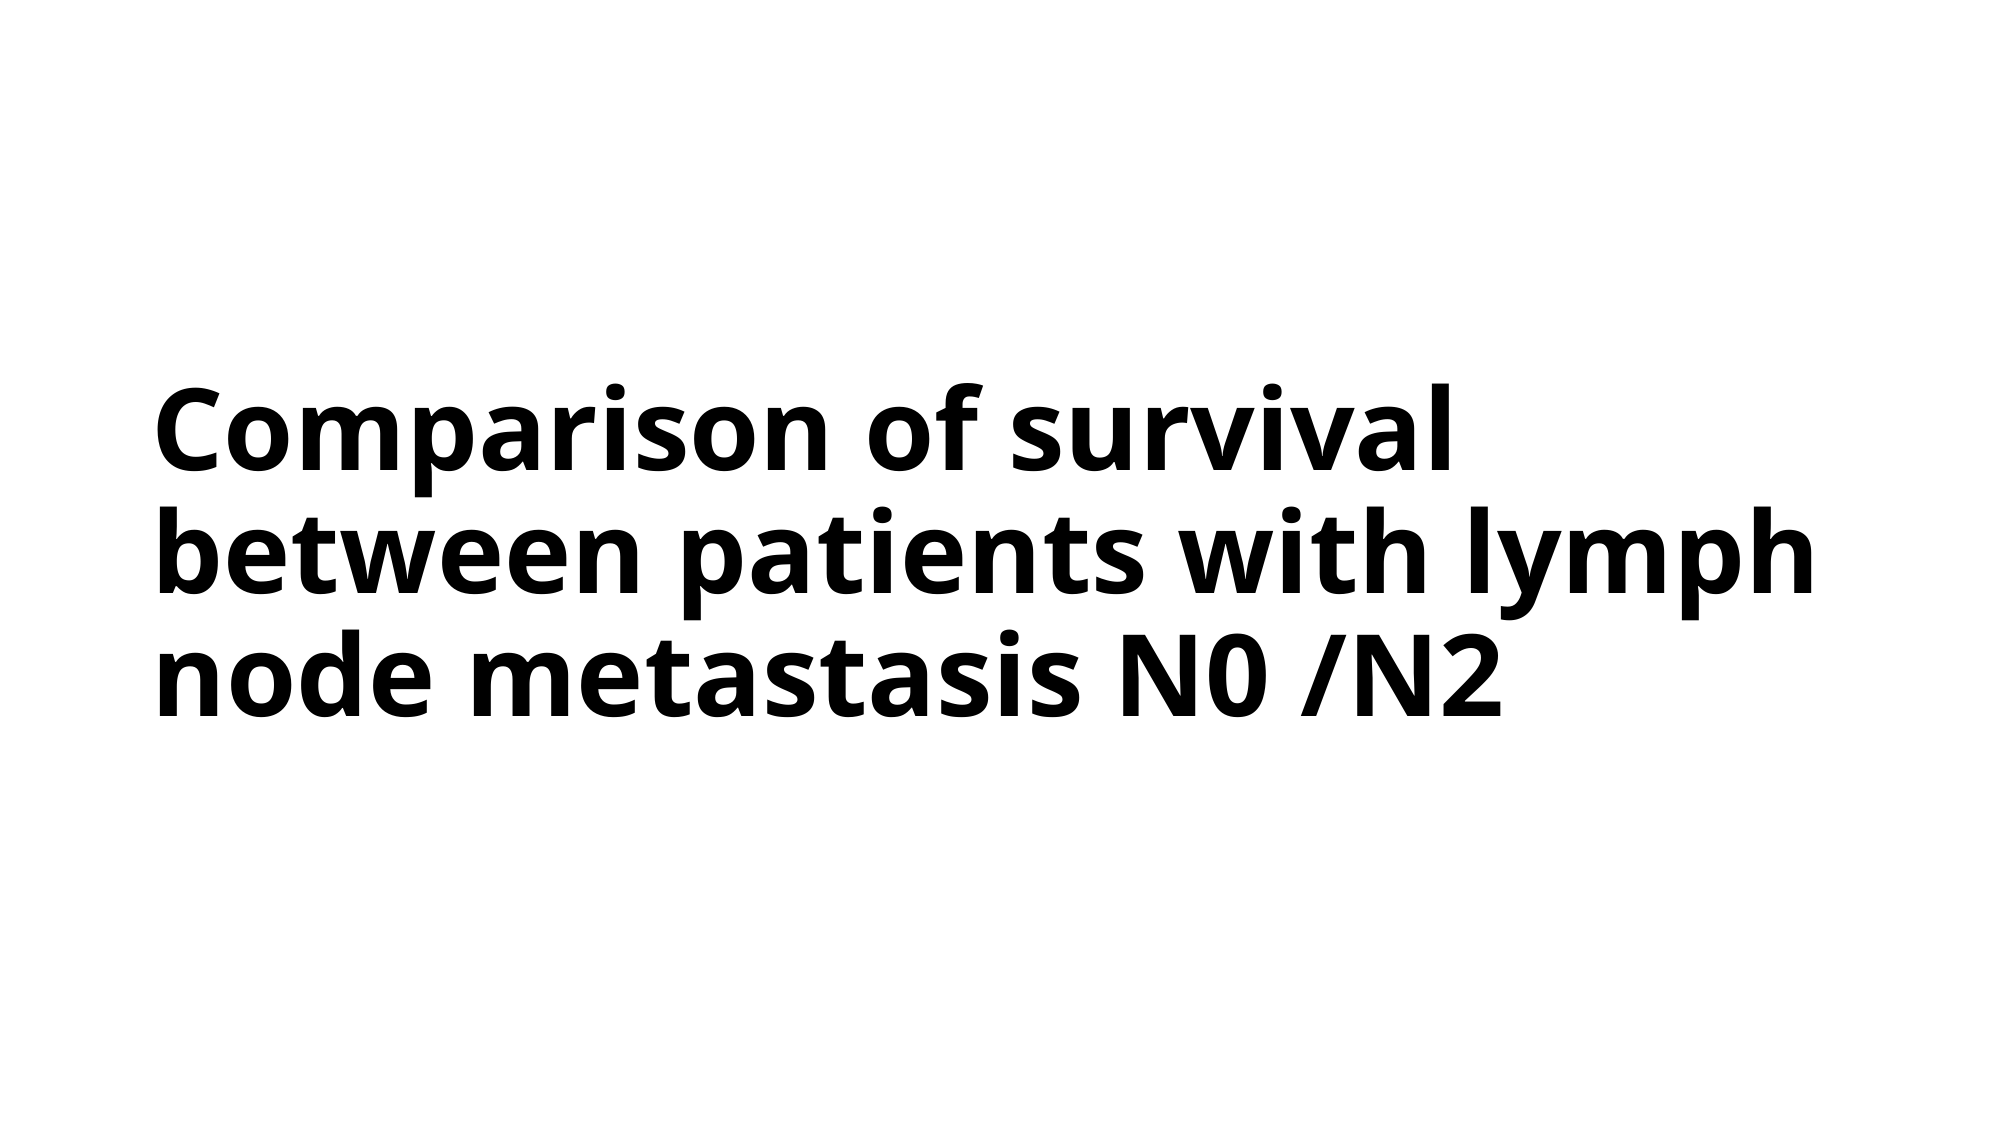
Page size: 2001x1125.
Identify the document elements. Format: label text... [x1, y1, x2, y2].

title Comparison of survival between patients with lymph node metastasis N0 /N2 [136, 280, 1862, 749]
